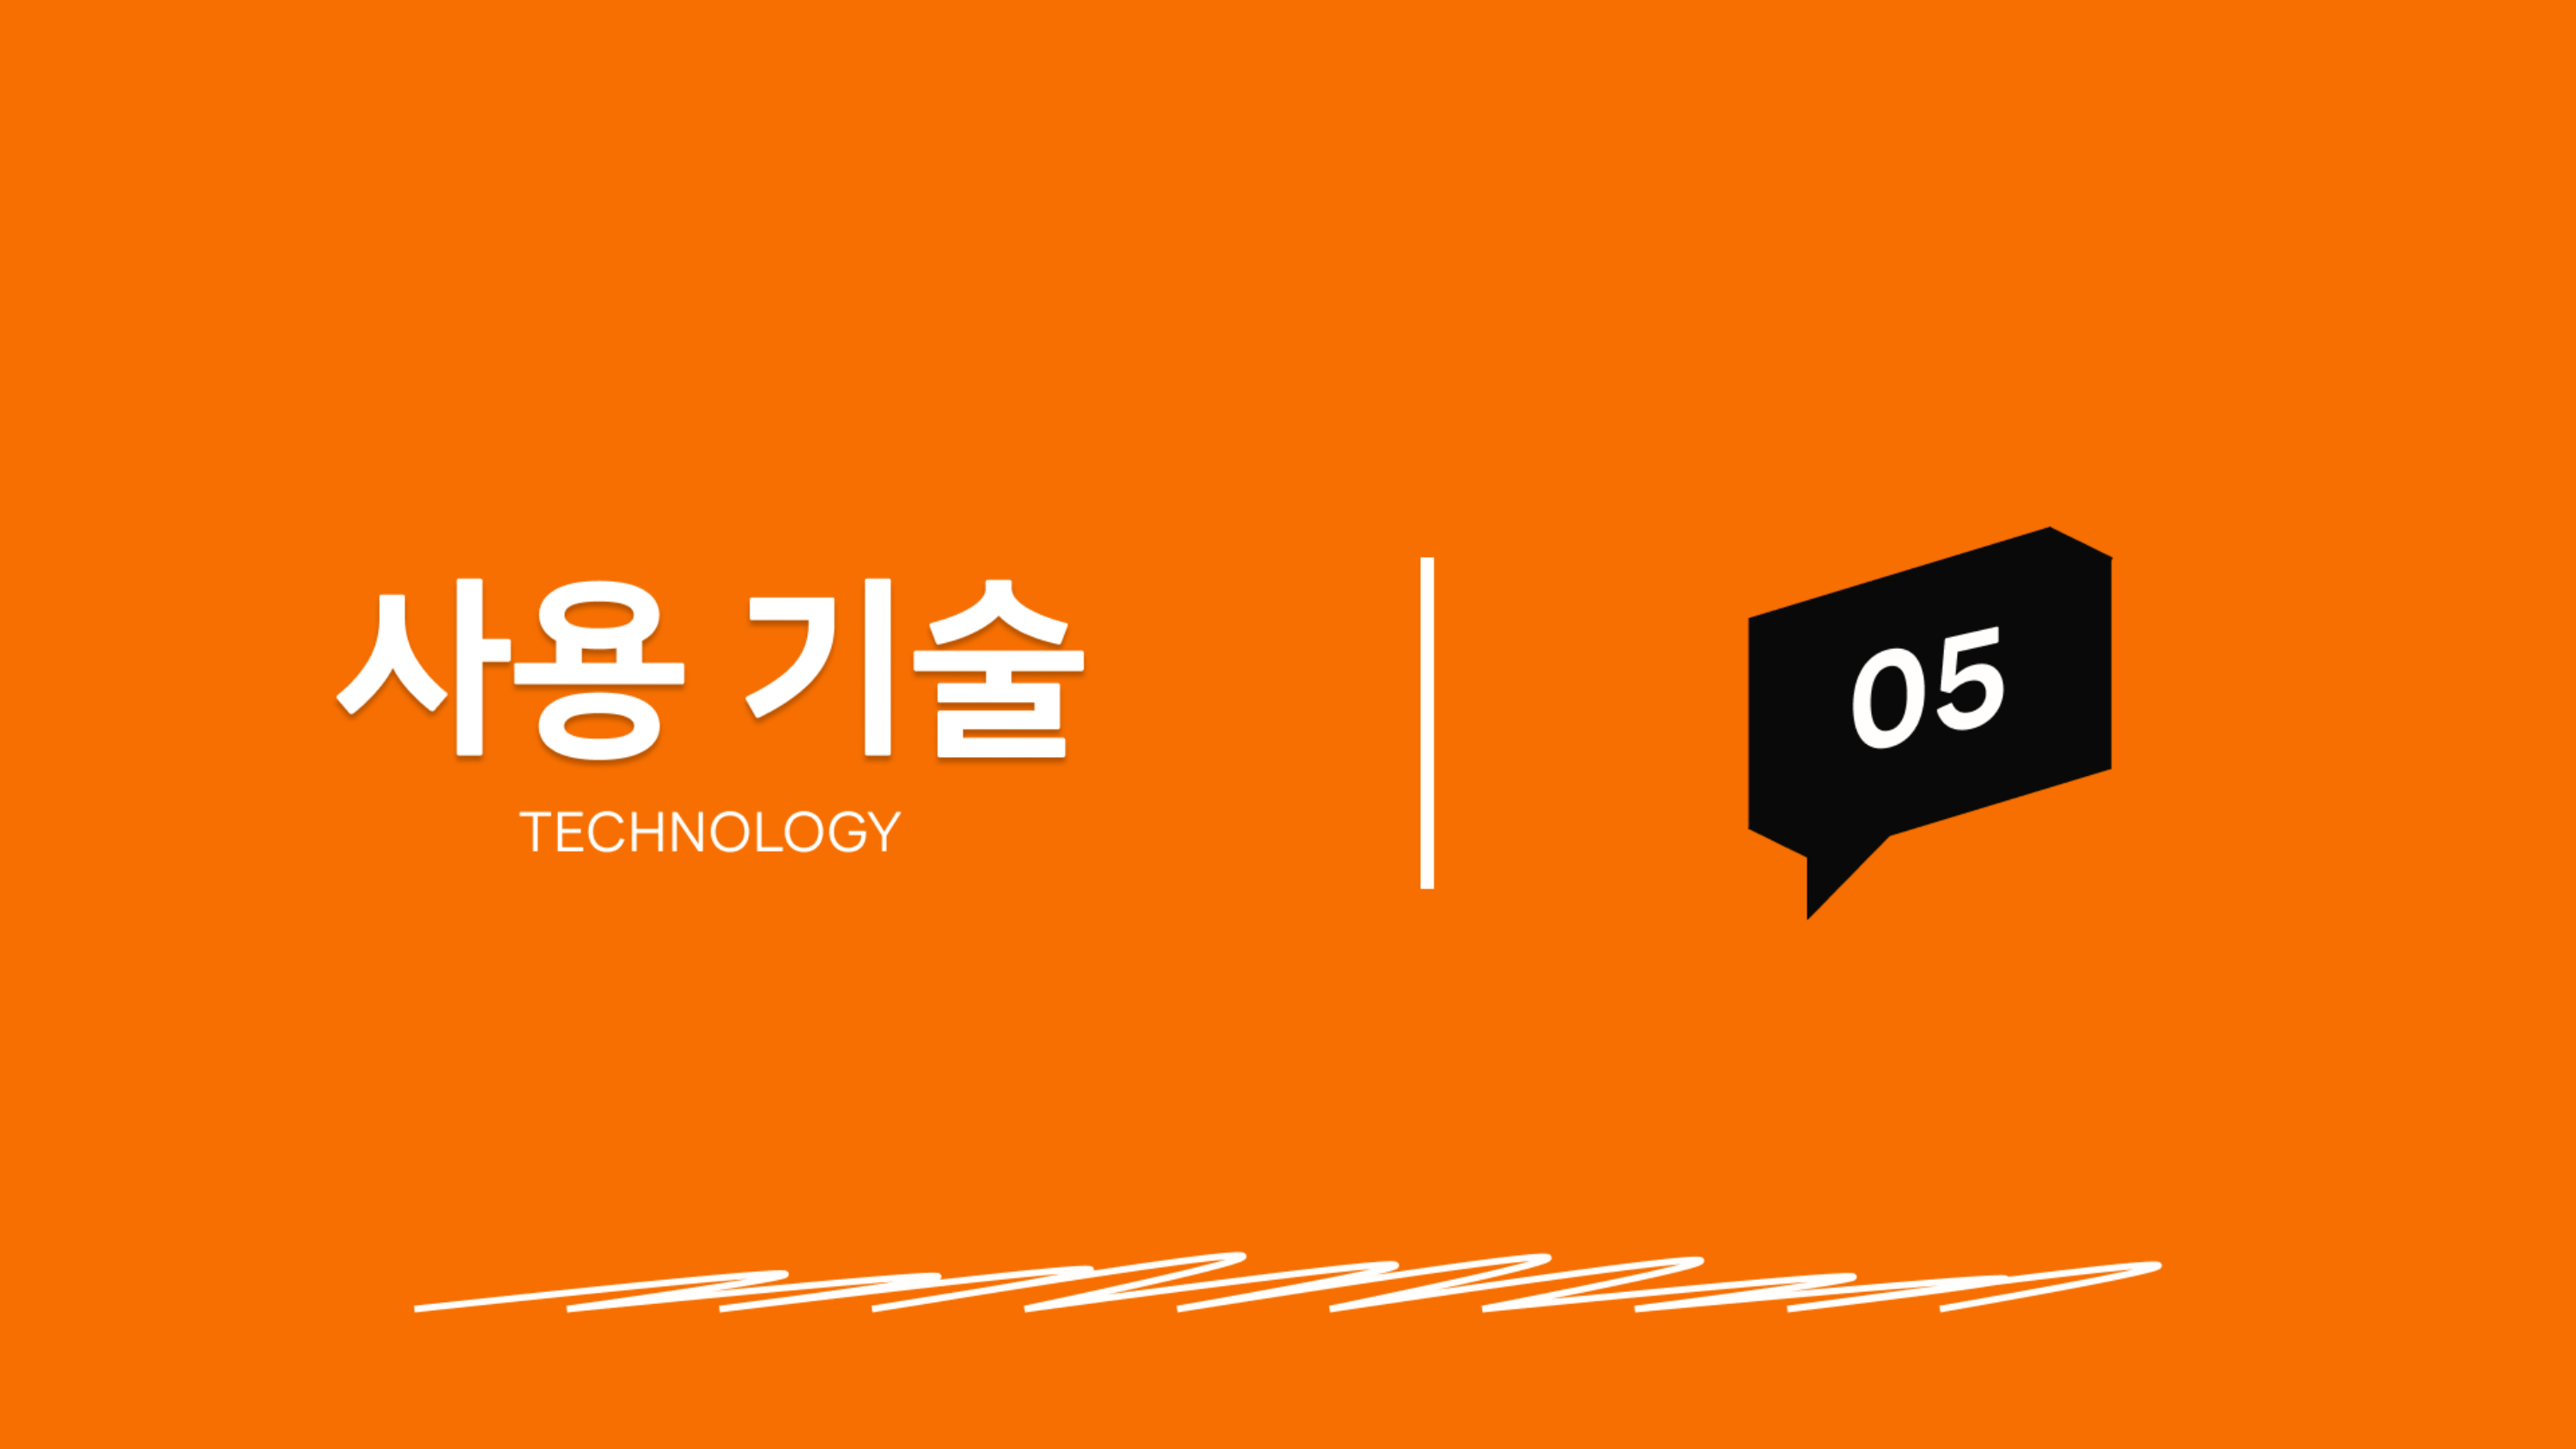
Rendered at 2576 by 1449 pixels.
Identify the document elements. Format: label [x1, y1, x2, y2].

text_box [0, 0, 2576, 1449]
